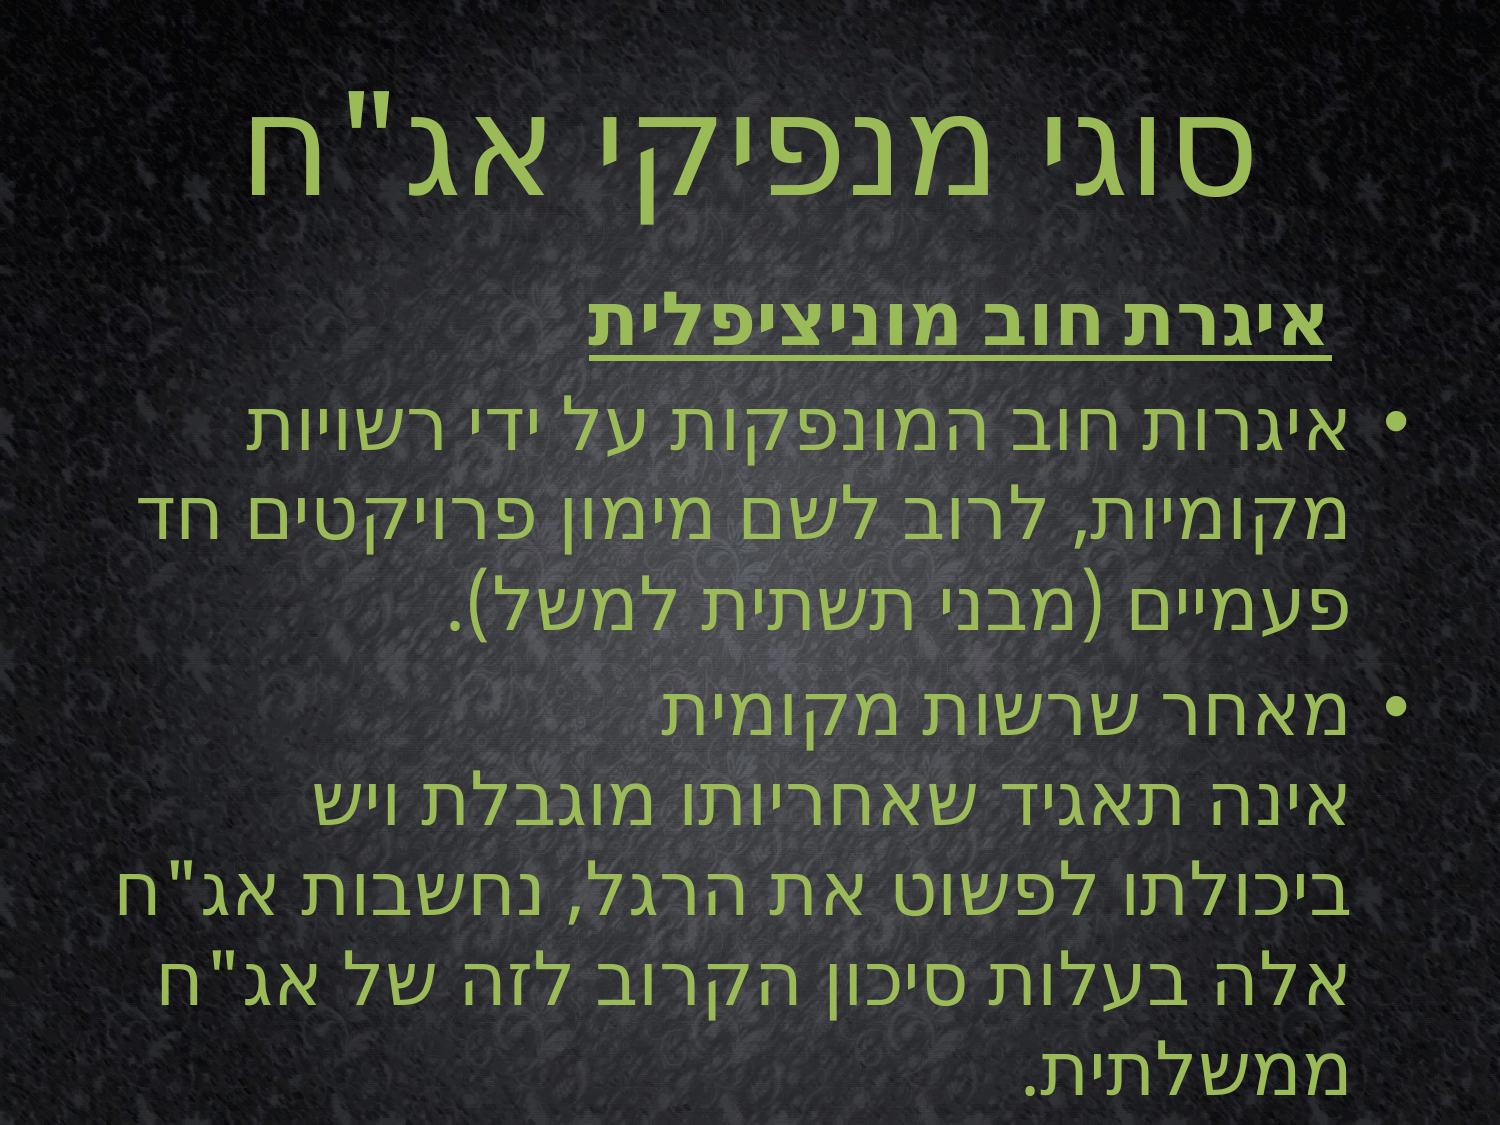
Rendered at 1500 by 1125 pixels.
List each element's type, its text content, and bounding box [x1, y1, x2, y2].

picture [0, 0, 1500, 1125]
title סוגי מנפיקי אג"ח [75, 45, 1425, 233]
list איגרת חוב מוניציפלית איגרות חוב המונפקות על ידי רשויות מקומיות, לרוב לשם מימון פרויקטים חד פעמיים (מבני תשתית למשל). מאחר שרשות מקומית אינה תאגיד שאחריותו מוגבלת ויש ביכולתו לפשוט את הרגל, נחשבות אג"ח אלה בעלות סיכון הקרוב לזה של אג"ח ממשלתית. [75, 262, 1425, 1005]
